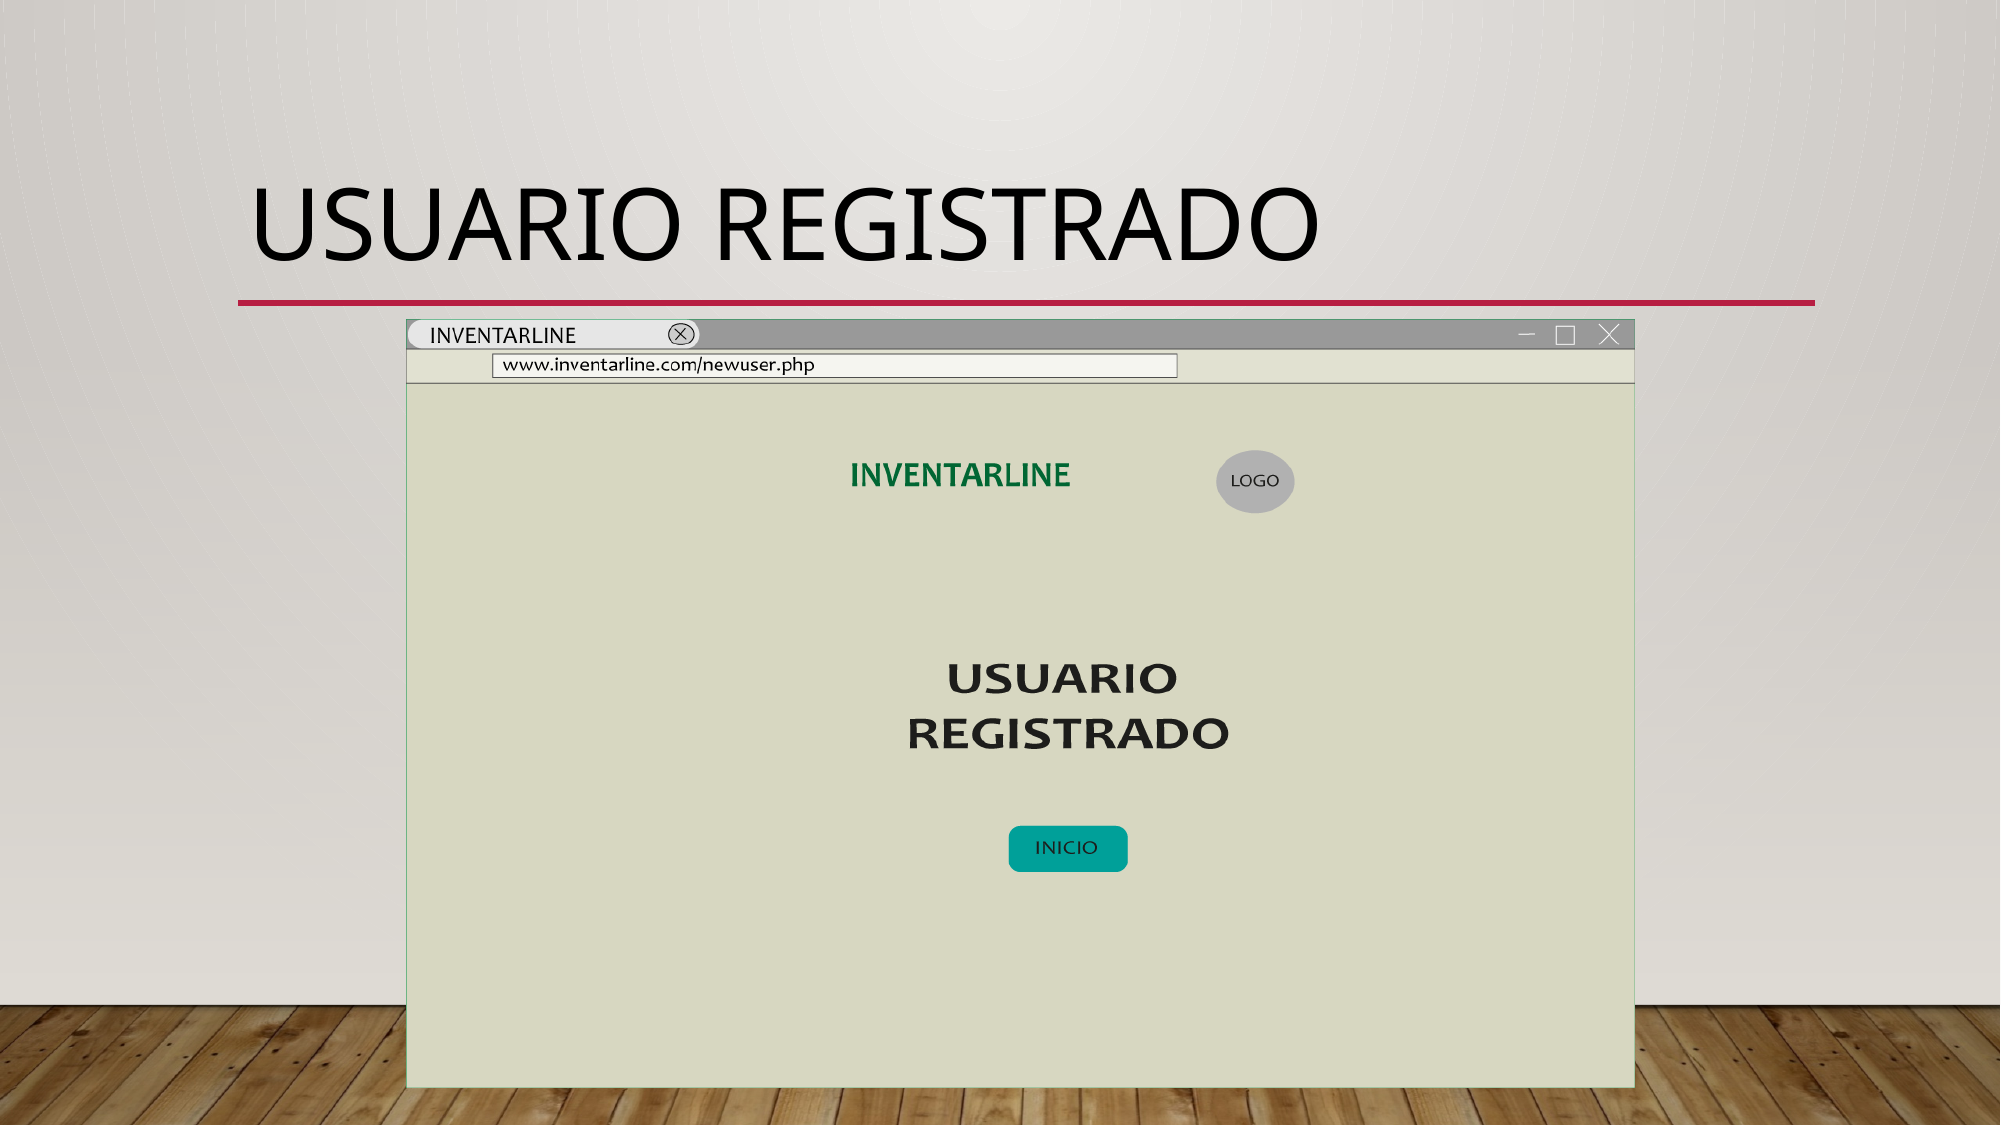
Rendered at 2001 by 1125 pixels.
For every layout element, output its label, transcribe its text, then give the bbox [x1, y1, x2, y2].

title Usuario Registrado [233, 166, 1809, 339]
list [406, 319, 1636, 1089]
picture [0, 1005, 2000, 1125]
